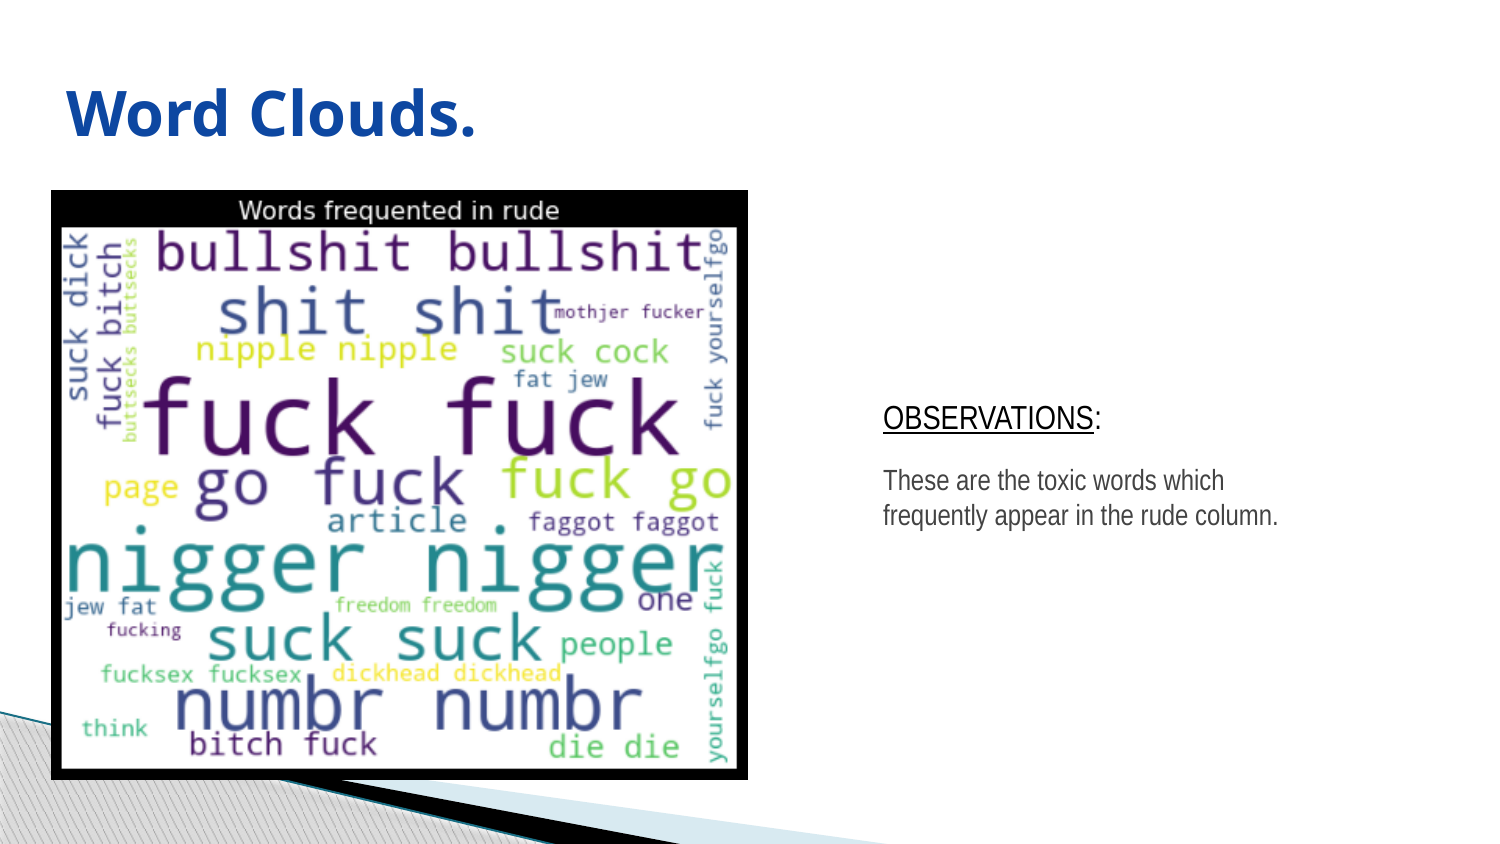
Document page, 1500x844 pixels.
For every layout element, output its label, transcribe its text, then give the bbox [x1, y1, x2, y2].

title Word Clouds. [51, 58, 1449, 230]
picture [50, 190, 749, 780]
list OBSERVATIONS: These are the toxic words which frequently appear in the rude column. [868, 211, 1346, 717]
